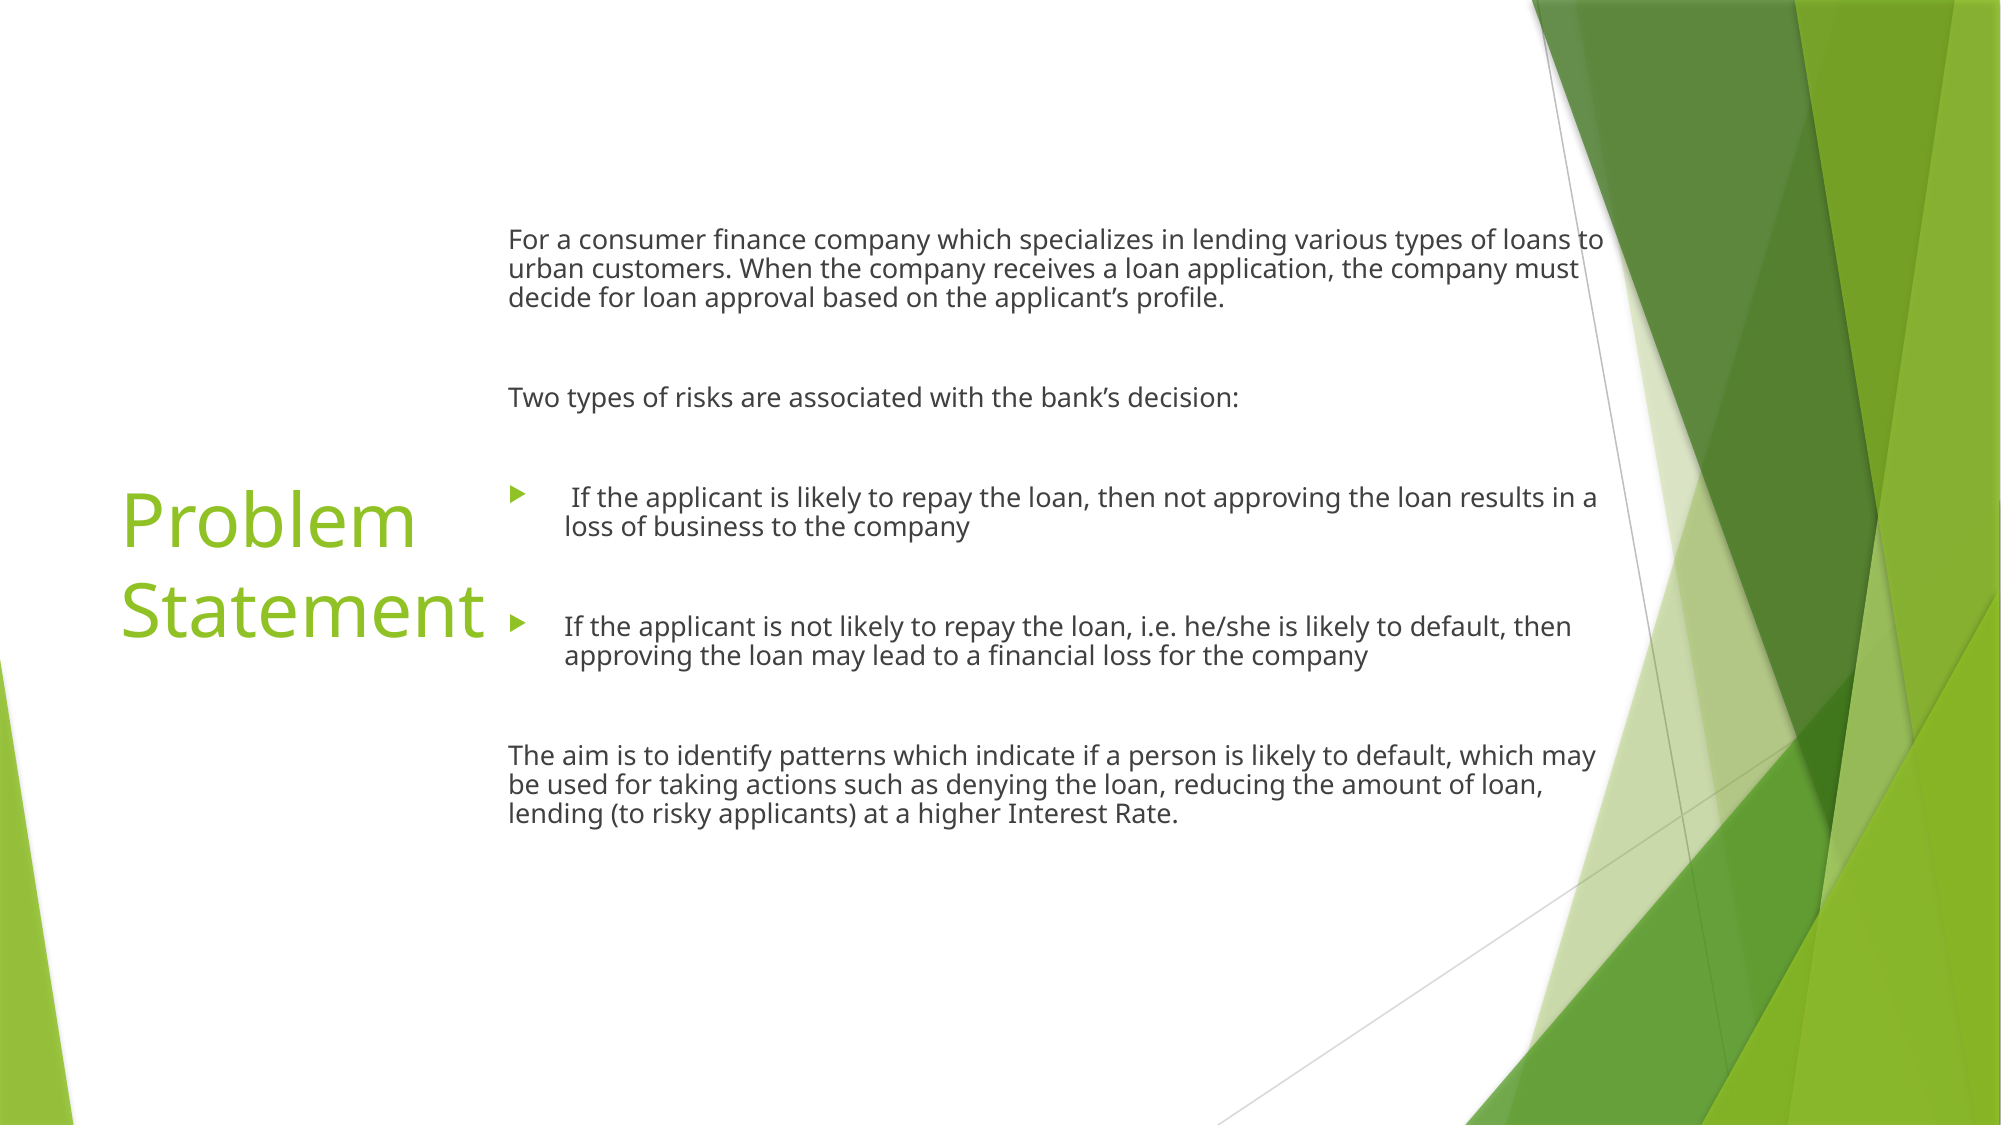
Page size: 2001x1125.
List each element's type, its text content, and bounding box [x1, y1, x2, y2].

list For a consumer finance company which specializes in lending various types of loans to urban customers. When the company receives a loan application, the company must decide for loan approval based on the applicant’s profile. Two types of risks are associated with the bank’s decision: If the applicant is likely to repay the loan, then not approving the loan results in a loss of business to the company If the applicant is not likely to repay the loan, i.e. he/she is likely to default, then approving the loan may lead to a financial loss for the company The aim is to identify patterns which indicate if a person is likely to default, which may be used for taking actions such as denying the loan, reducing the amount of loan, lending (to risky applicants) at a higher Interest Rate. [493, 133, 1634, 1023]
title Problem Statement [105, 133, 493, 991]
